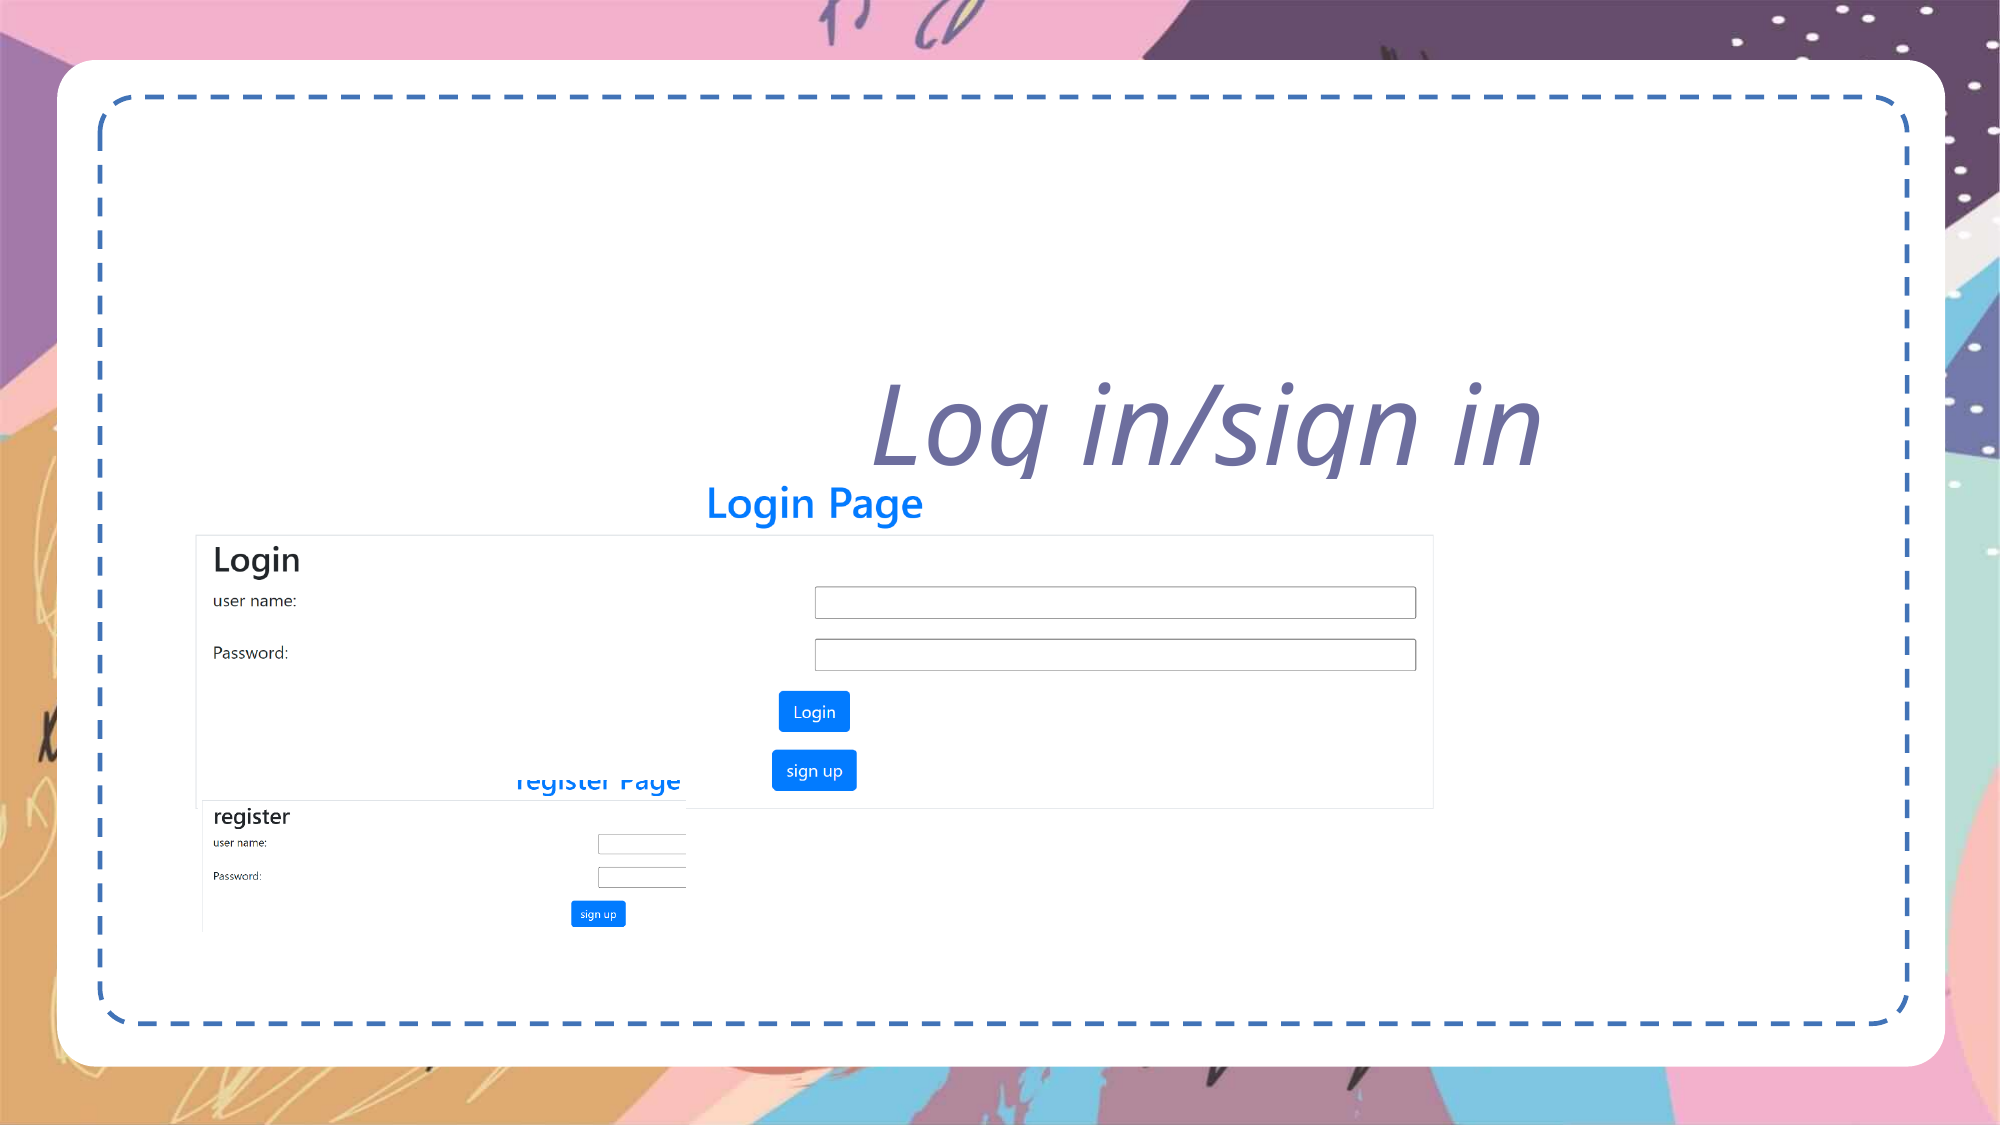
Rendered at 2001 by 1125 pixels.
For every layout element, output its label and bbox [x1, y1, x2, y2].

picture [0, 0, 2000, 1125]
text_box [57, 60, 1946, 1067]
